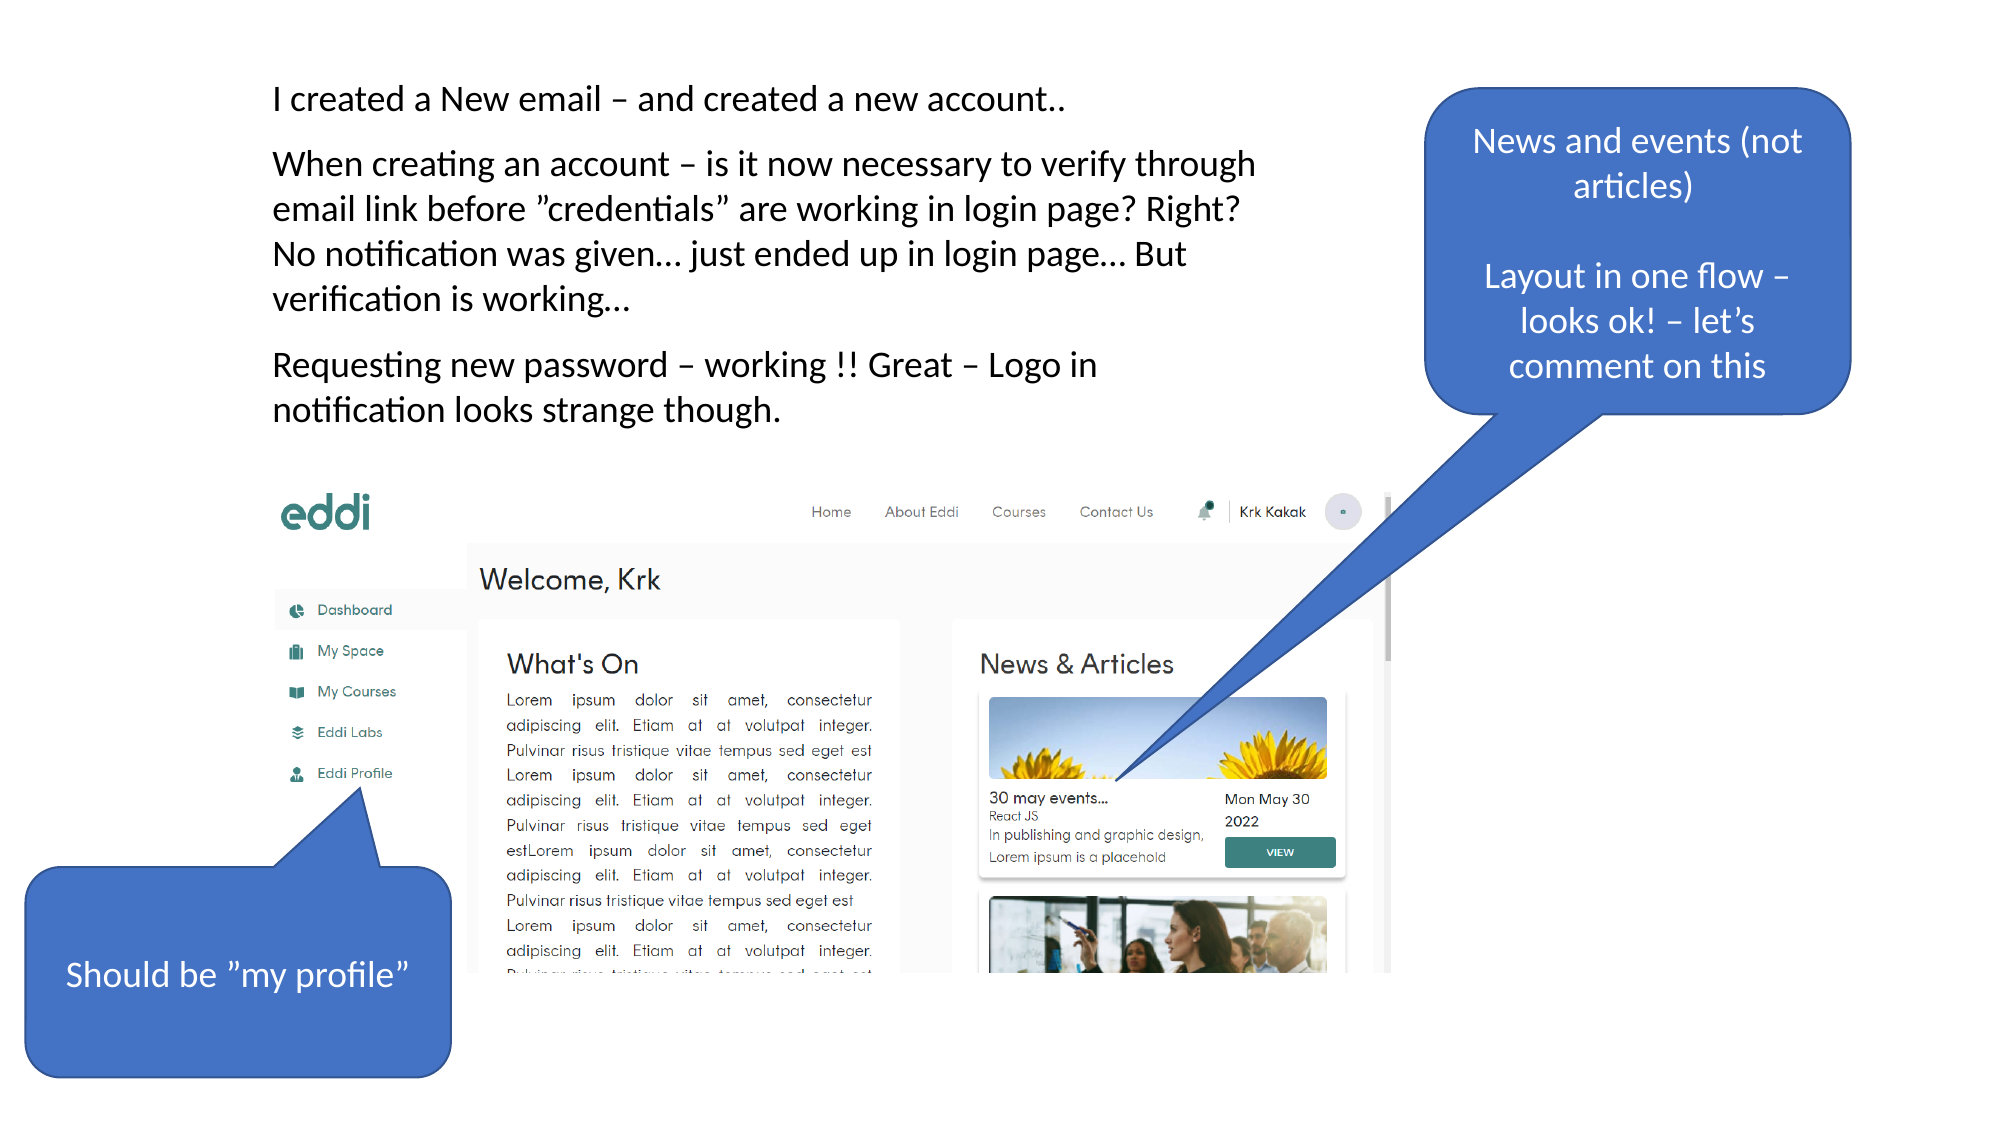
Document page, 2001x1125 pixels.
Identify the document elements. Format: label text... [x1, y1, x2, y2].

text_box I created a New email – and created a new account.. [257, 67, 1278, 127]
text_box Should be ”my profile” [24, 864, 452, 1079]
text_box When creating an account – is it now necessary to verify through email link before ”credentials” are working in login page? Right? No notification was given… just ended up in login page… But verification is working… [257, 131, 1278, 327]
text_box Requesting new password – working !! Great – Logo in notification looks strange though. [257, 332, 1278, 438]
text_box News and events (not articles) Layout in one flow – looks ok! – let’s comment on this [1391, 87, 1852, 575]
picture [275, 492, 1391, 973]
